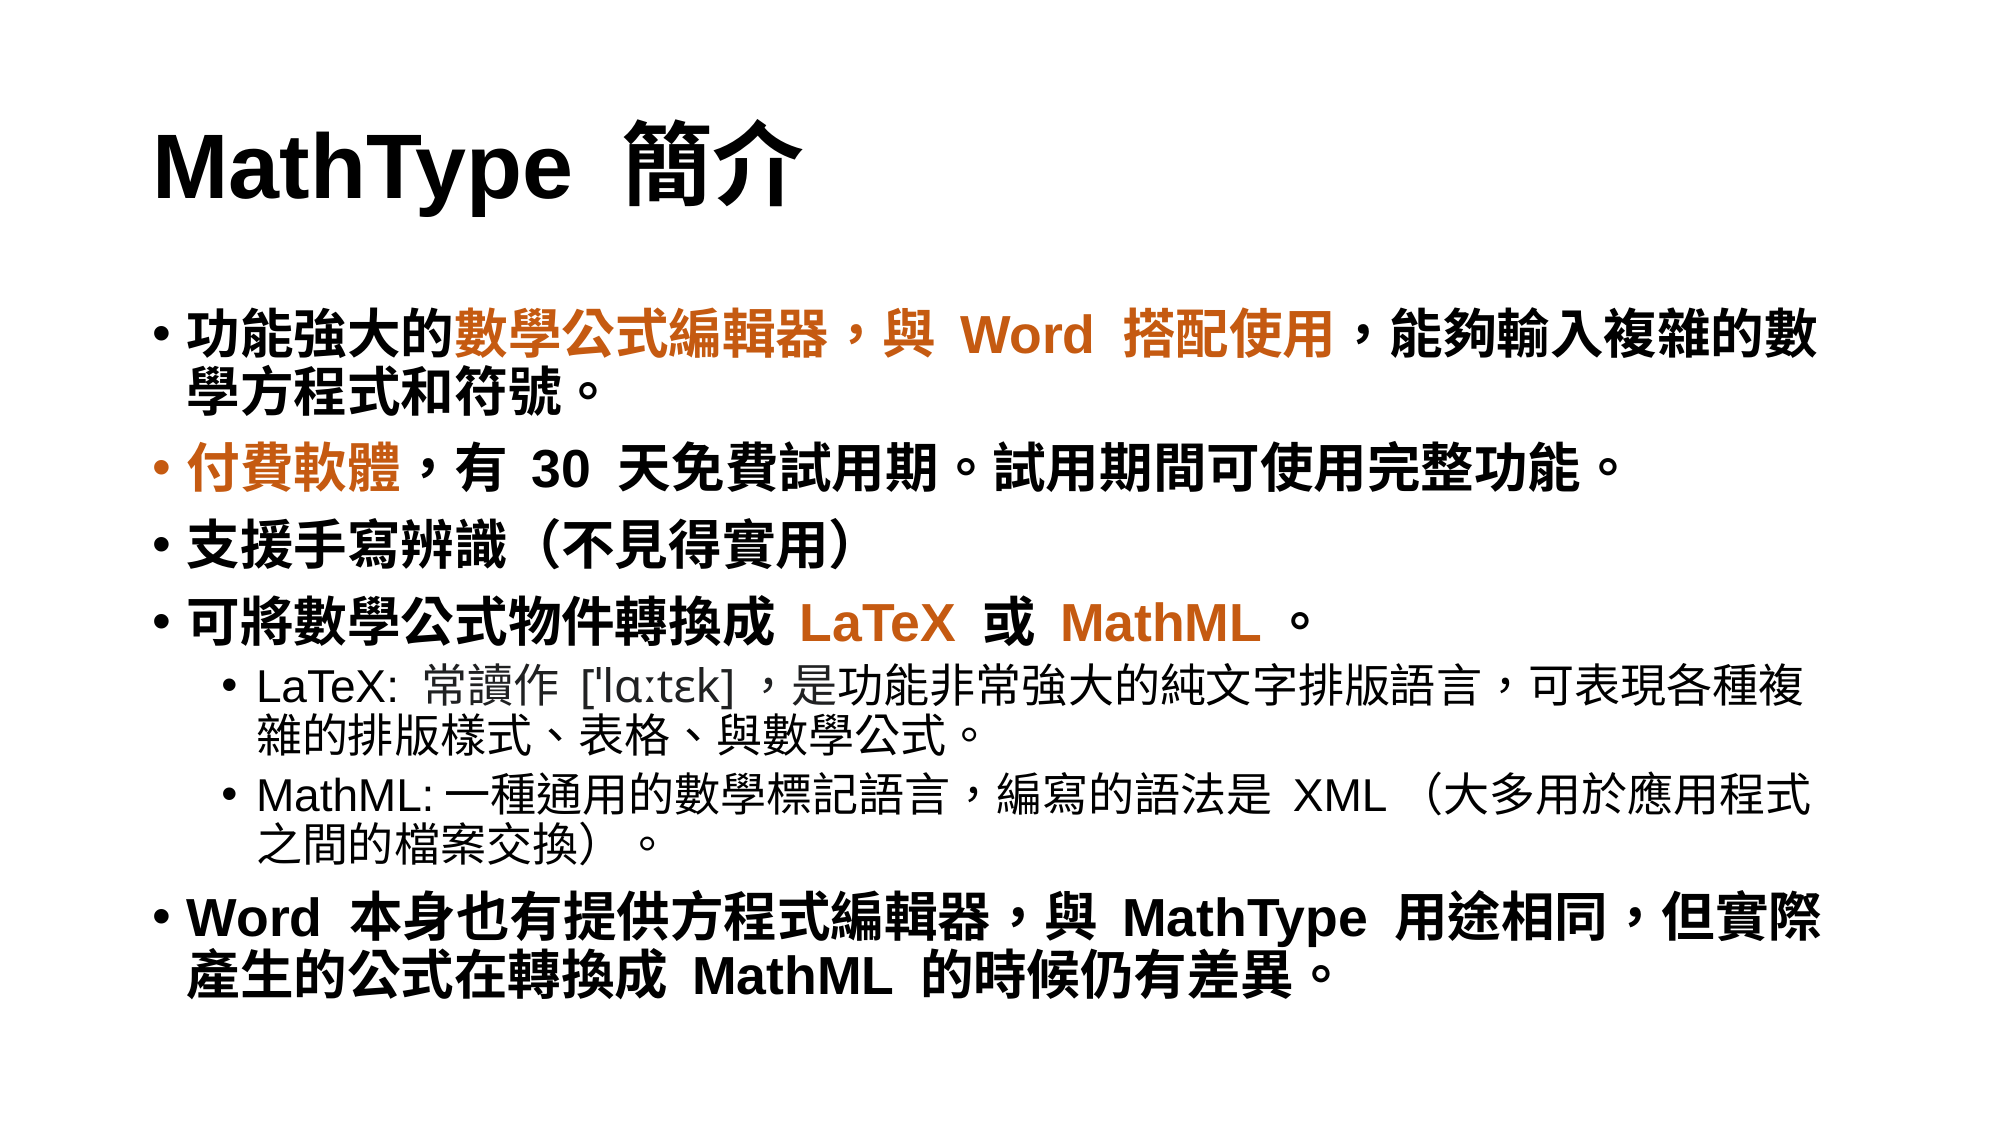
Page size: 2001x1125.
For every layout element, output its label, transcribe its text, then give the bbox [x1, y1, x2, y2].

title MathType 簡介 [137, 59, 1863, 278]
list 功能強大的數學公式編輯器，與 Word 搭配使用，能夠輸入複雜的數學方程式和符號。 付費軟體，有 30 天免費試用期。試用期間可使用完整功能。 支援手寫辨識（不見得實用） 可將數學公式物件轉換成 LaTeX 或 MathML。 LaTeX: 常讀作 [ˈlɑːtɛk]，是功能非常強大的純文字排版語言，可表現各種複雜的排版樣式、表格、與數學公式。 MathML:一種通用的數學標記語言，編寫的語法是 XML（大多用於應用程式之間的檔案交換）。 Word 本身也有提供方程式編輯器，與 MathType 用途相同，但實際產生的公式在轉換成 MathML 的時候仍有差異。 [137, 299, 1863, 1014]
